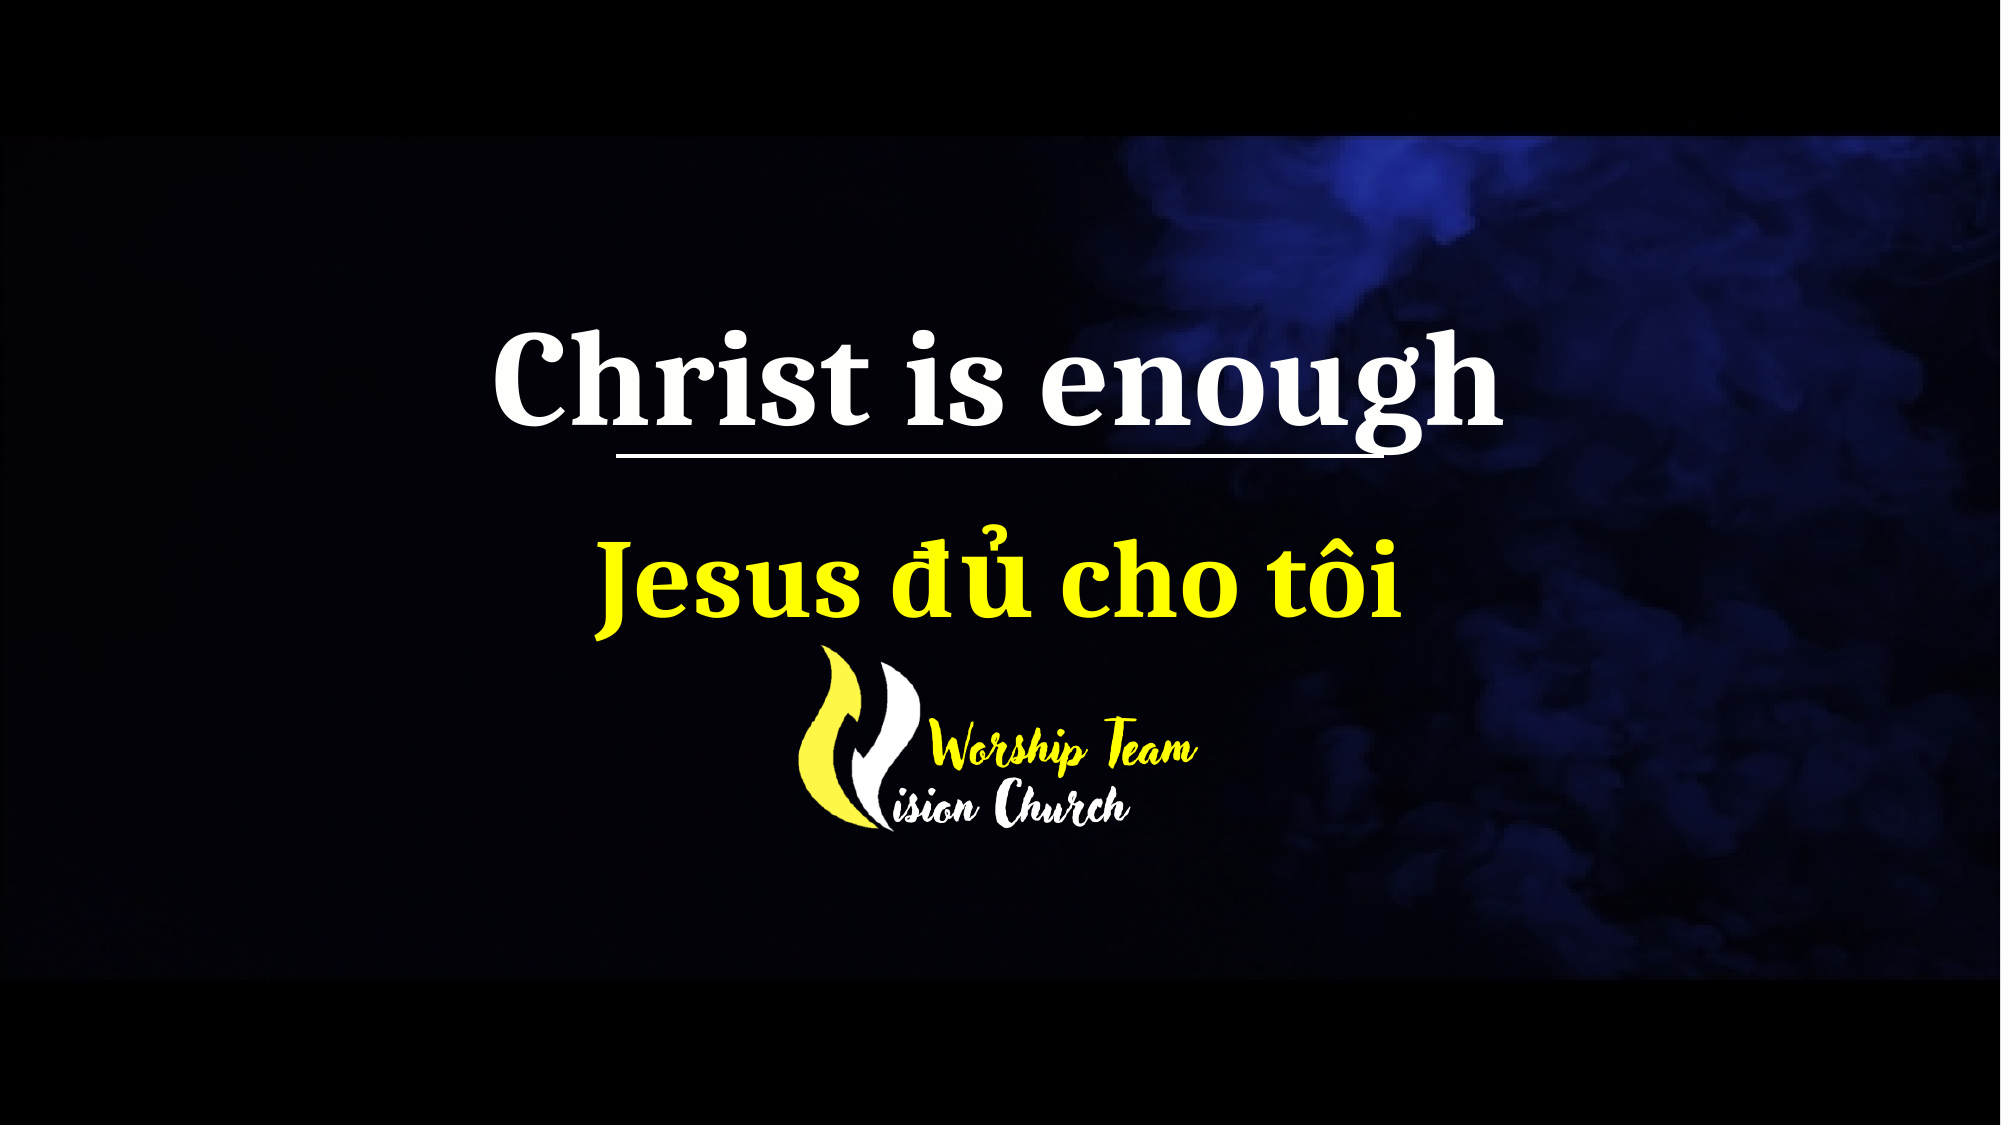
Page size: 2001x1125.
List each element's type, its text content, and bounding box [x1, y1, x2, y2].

text_box Christ is enough [215, 197, 1785, 437]
picture [0, 0, 2001, 1125]
text_box Jesus đủ cho tôi [215, 437, 1785, 641]
